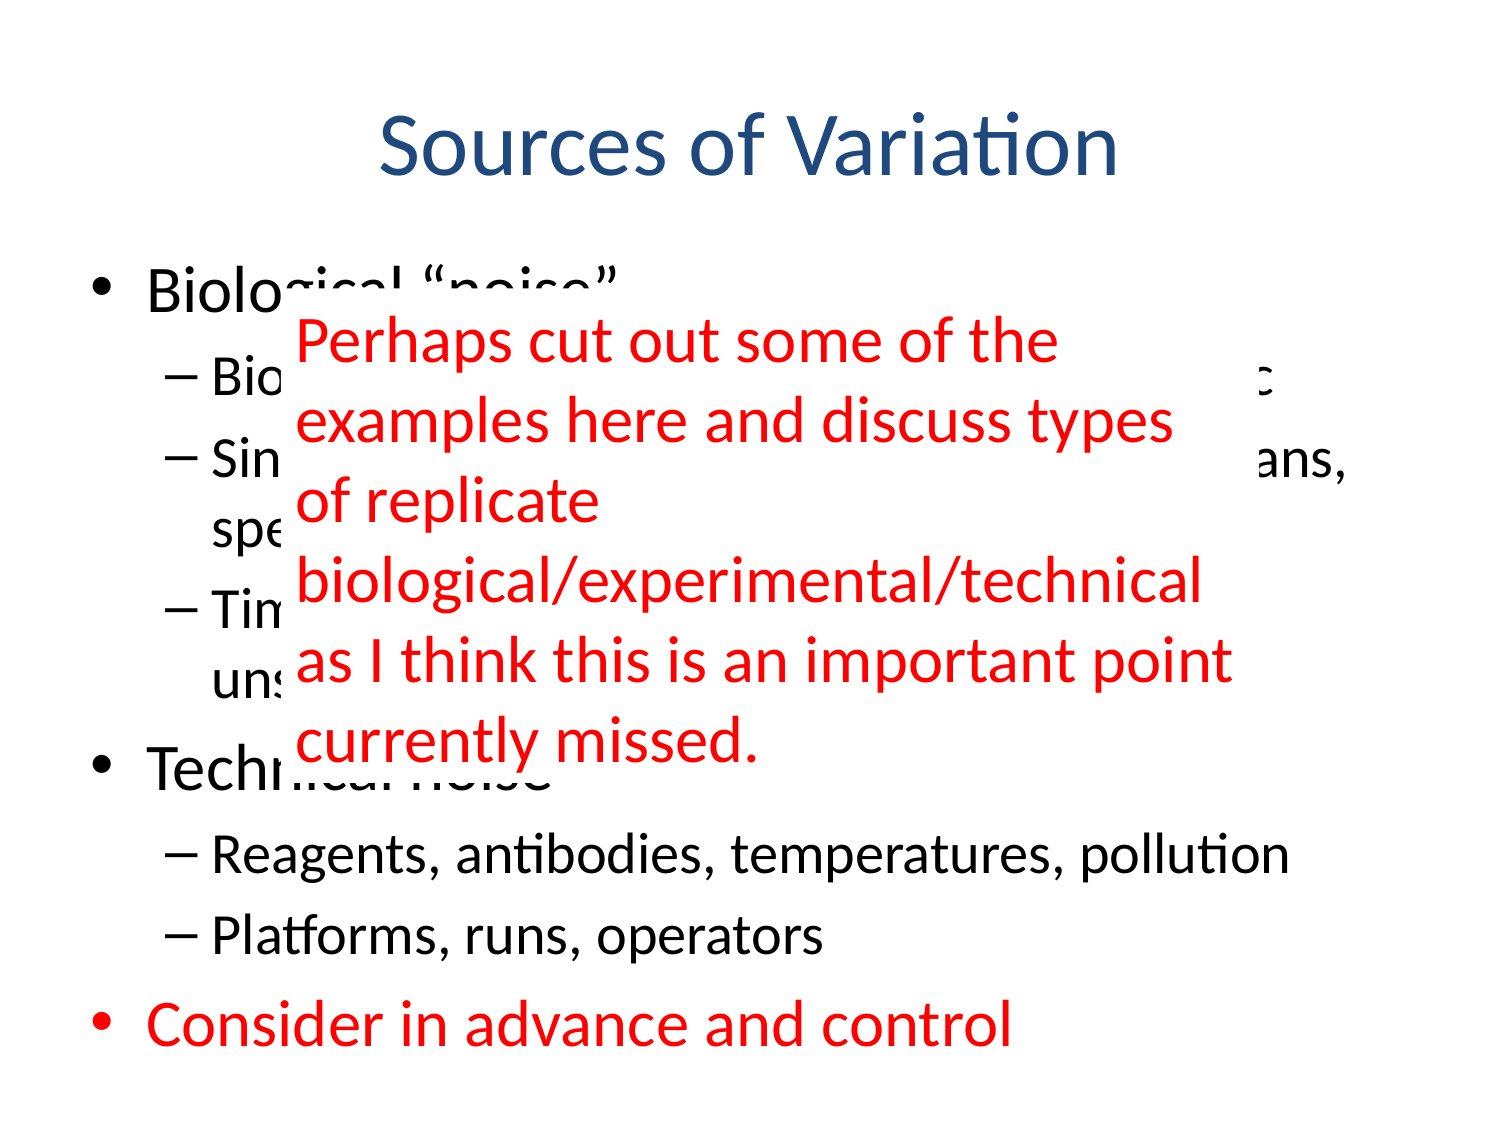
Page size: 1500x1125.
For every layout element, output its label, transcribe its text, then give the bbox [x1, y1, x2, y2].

list Biological “noise” Biological processes are inherently stochastic Single cells, cell populations, individuals, organs, species…. Timepoints, cell cycle, synchronized vs. unsynchronized Technical noise Reagents, antibodies, temperatures, pollution Platforms, runs, operators Consider in advance and control [75, 238, 1425, 1101]
text_box Perhaps cut out some of the examples here and discuss types of replicate biological/experimental/technical as I think this is an important point currently missed. [280, 288, 1260, 783]
title Sources of Variation [75, 45, 1425, 233]
